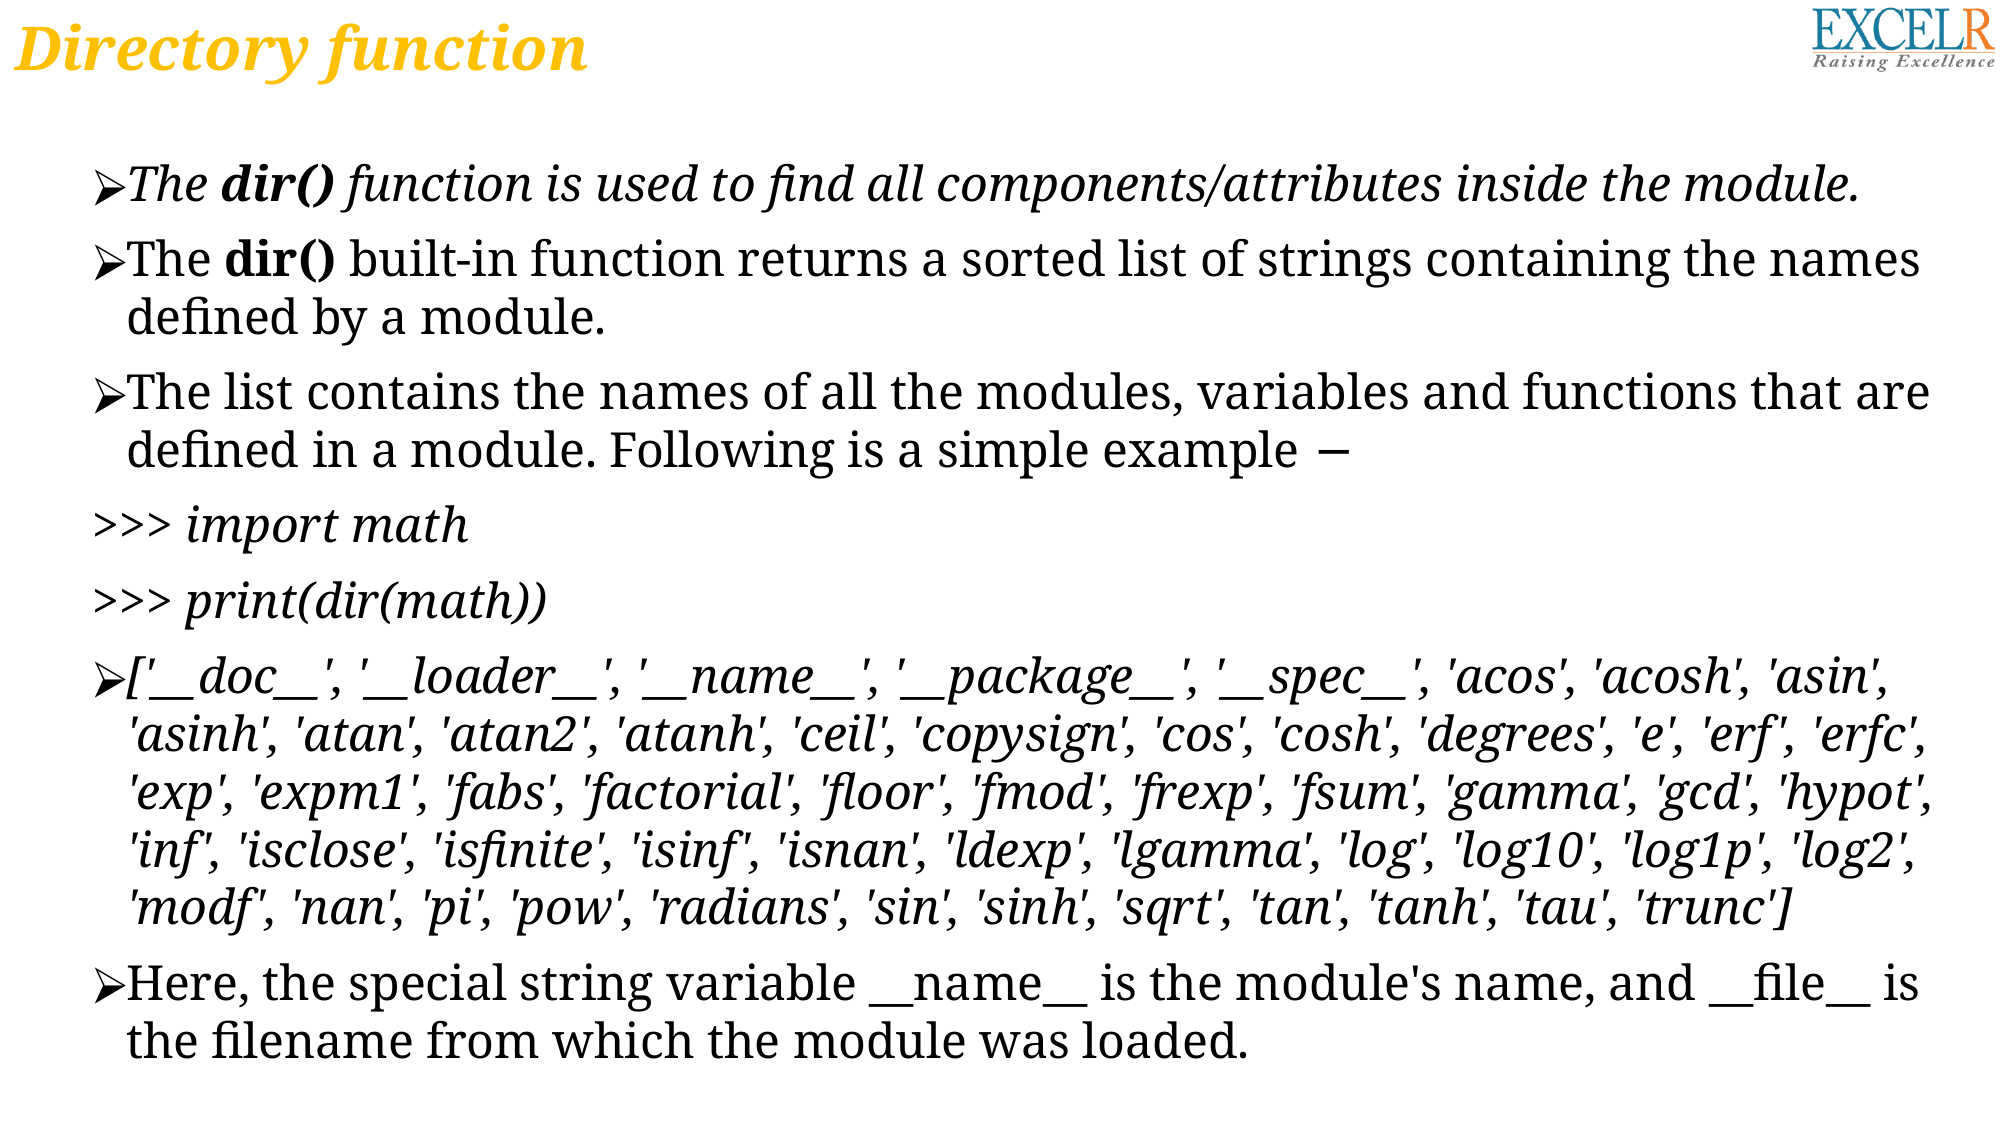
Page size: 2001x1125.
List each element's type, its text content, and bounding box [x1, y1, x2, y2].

picture [1806, 0, 2000, 73]
list The dir() function is used to find all components/attributes inside the module. The dir() built-in function returns a sorted list of strings containing the names defined by a module. The list contains the names of all the modules, variables and functions that are defined in a module. Following is a simple example − >>> import math >>> print(dir(math)) ['__doc__', '__loader__', '__name__', '__package__', '__spec__', 'acos', 'acosh', 'asin', 'asinh', 'atan', 'atan2', 'atanh', 'ceil', 'copysign', 'cos', 'cosh', 'degrees', 'e', 'erf', 'erfc', 'exp', 'expm1', 'fabs', 'factorial', 'floor', 'fmod', 'frexp', 'fsum', 'gamma', 'gcd', 'hypot', 'inf', 'isclose', 'isfinite', 'isinf', 'isnan', 'ldexp', 'lgamma', 'log', 'log10', 'log1p', 'log2', 'modf', 'nan', 'pi', 'pow', 'radians', 'sin', 'sinh', 'sqrt', 'tan', 'tanh', 'tau', 'trunc'] Here, the special string variable __name__ is the module's name, and __file__ is the filename from which the module was loaded. [77, 145, 1953, 1098]
text_box [500, 382, 1500, 425]
title Directory function [0, 0, 1783, 102]
